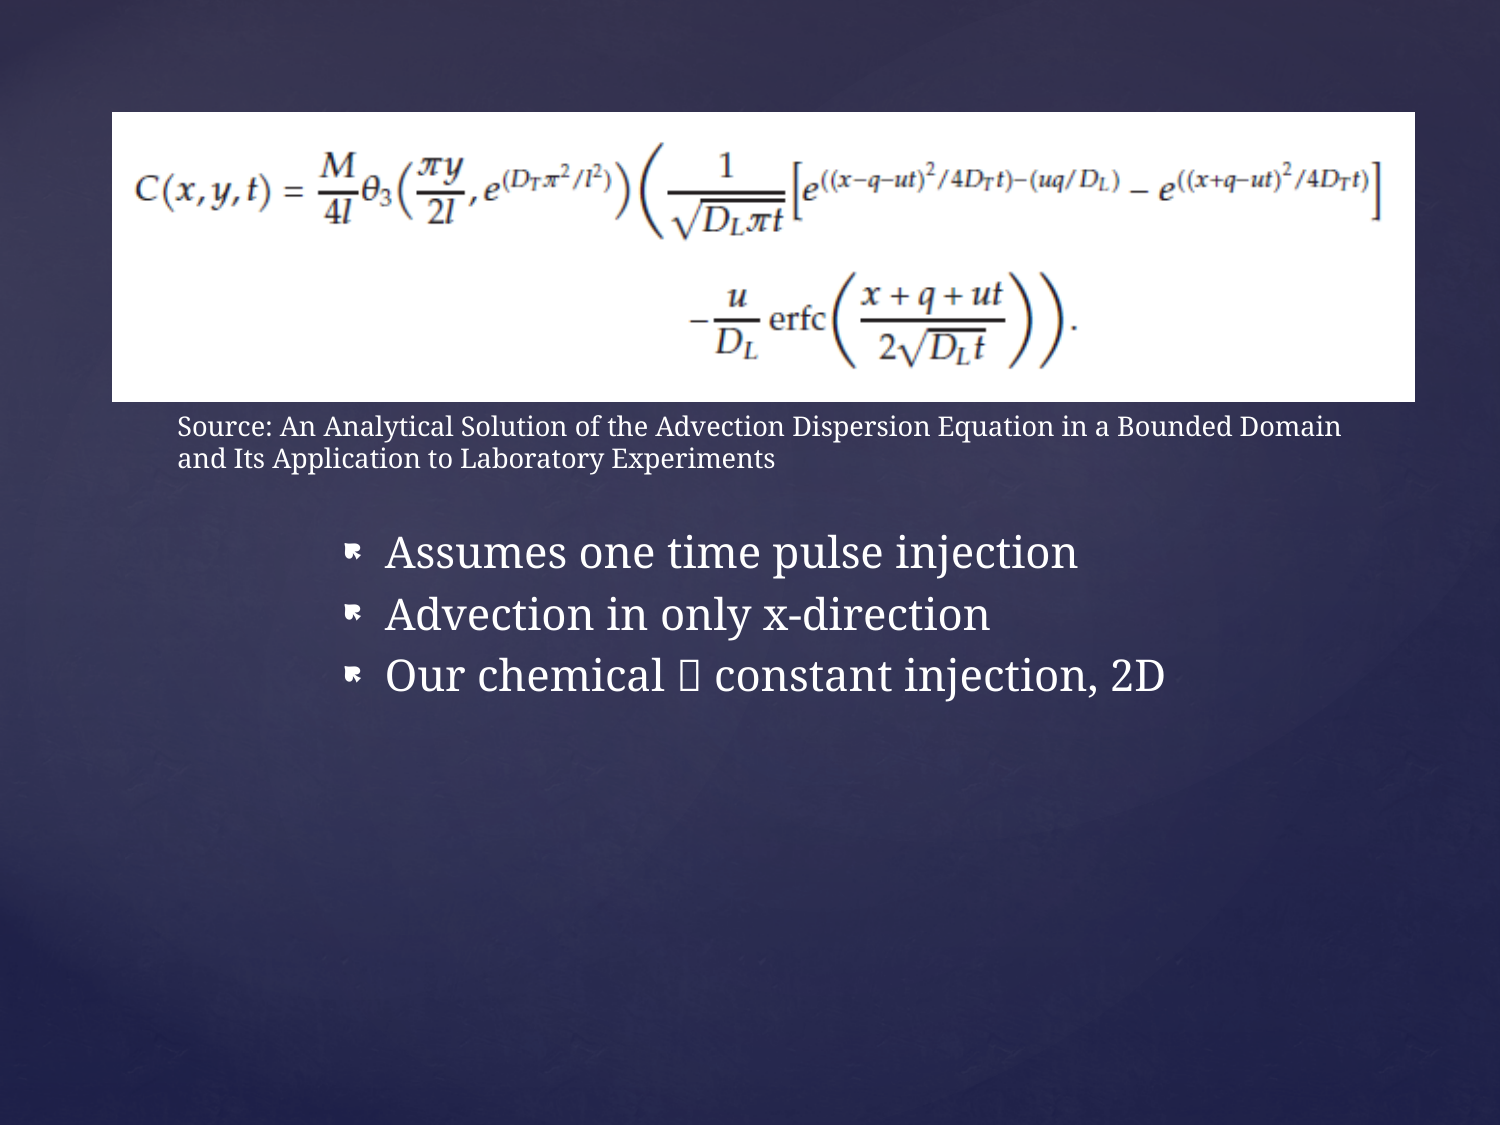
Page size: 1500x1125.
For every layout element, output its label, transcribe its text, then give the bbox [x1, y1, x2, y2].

text_box Source: An Analytical Solution of the Advection Dispersion Equation in a Bounded Domain and Its Application to Laboratory Experiments [162, 417, 1388, 482]
list Assumes one time pulse injection Advection in only x-direction Our chemical  constant injection, 2D [324, 482, 1325, 913]
picture [111, 111, 1415, 403]
